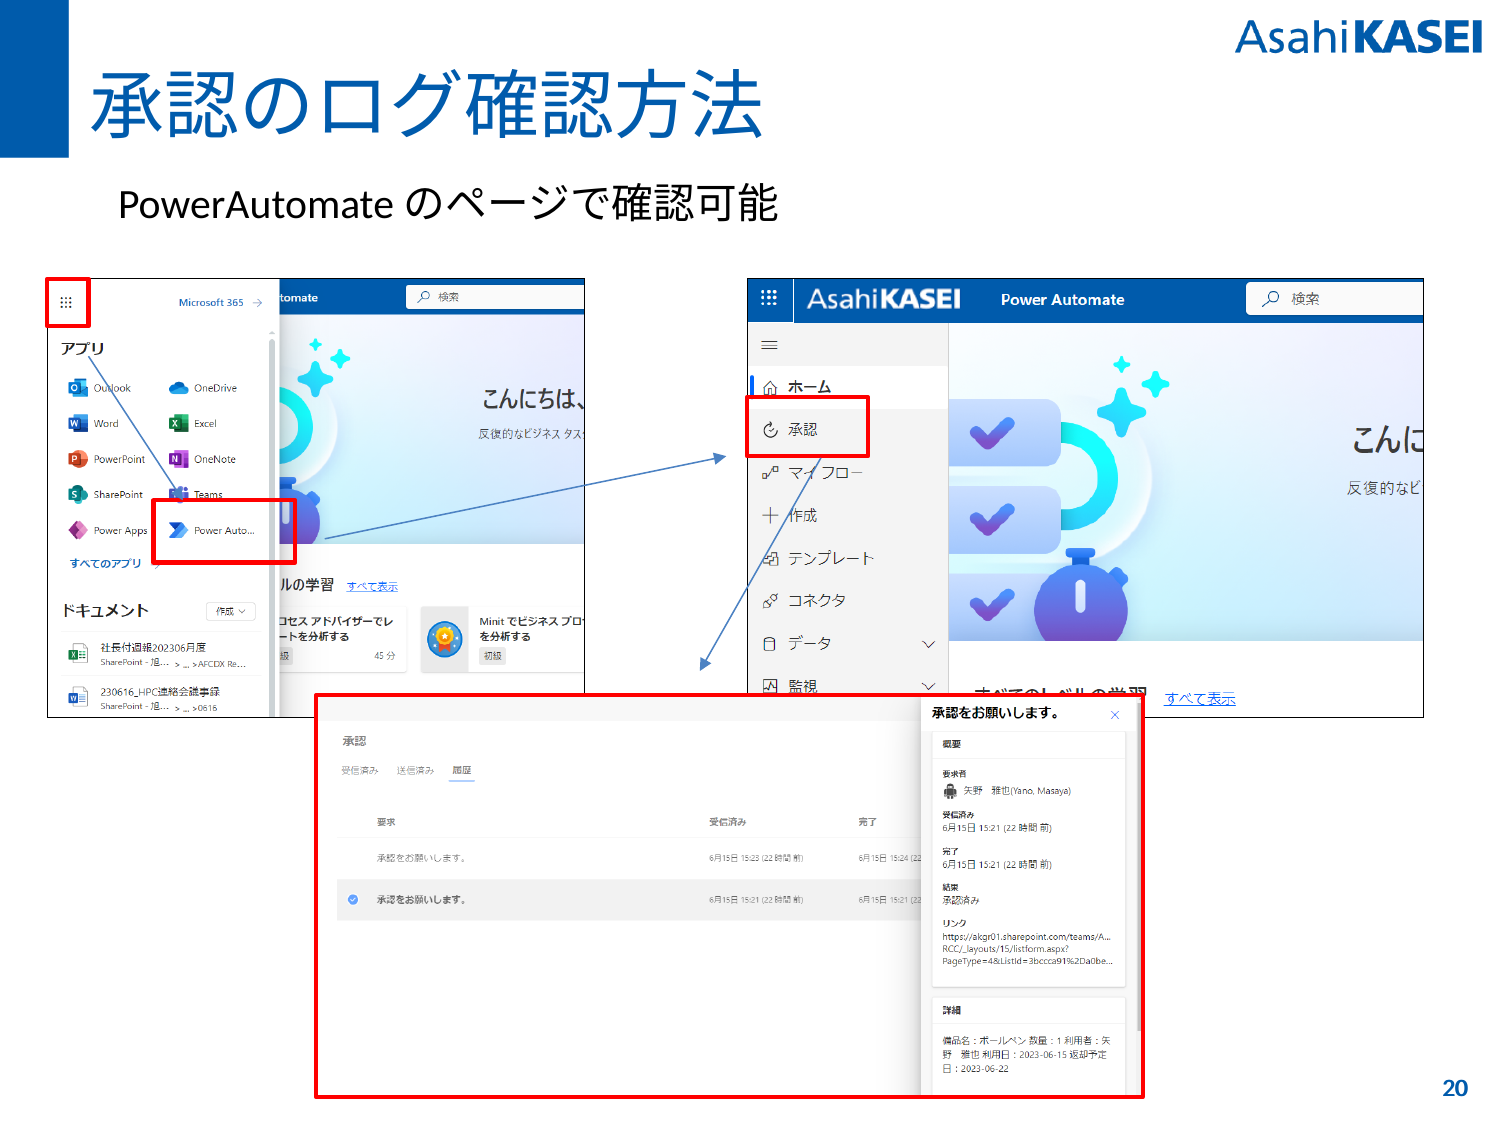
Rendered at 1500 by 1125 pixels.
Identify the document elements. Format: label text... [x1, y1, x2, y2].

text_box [88, 355, 184, 501]
picture [0, 0, 1500, 1125]
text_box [324, 455, 727, 540]
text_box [699, 457, 822, 672]
text_box PowerAutomateのページで確認可能 [103, 169, 1425, 255]
title 承認のログ確認方法 [75, 38, 1425, 155]
